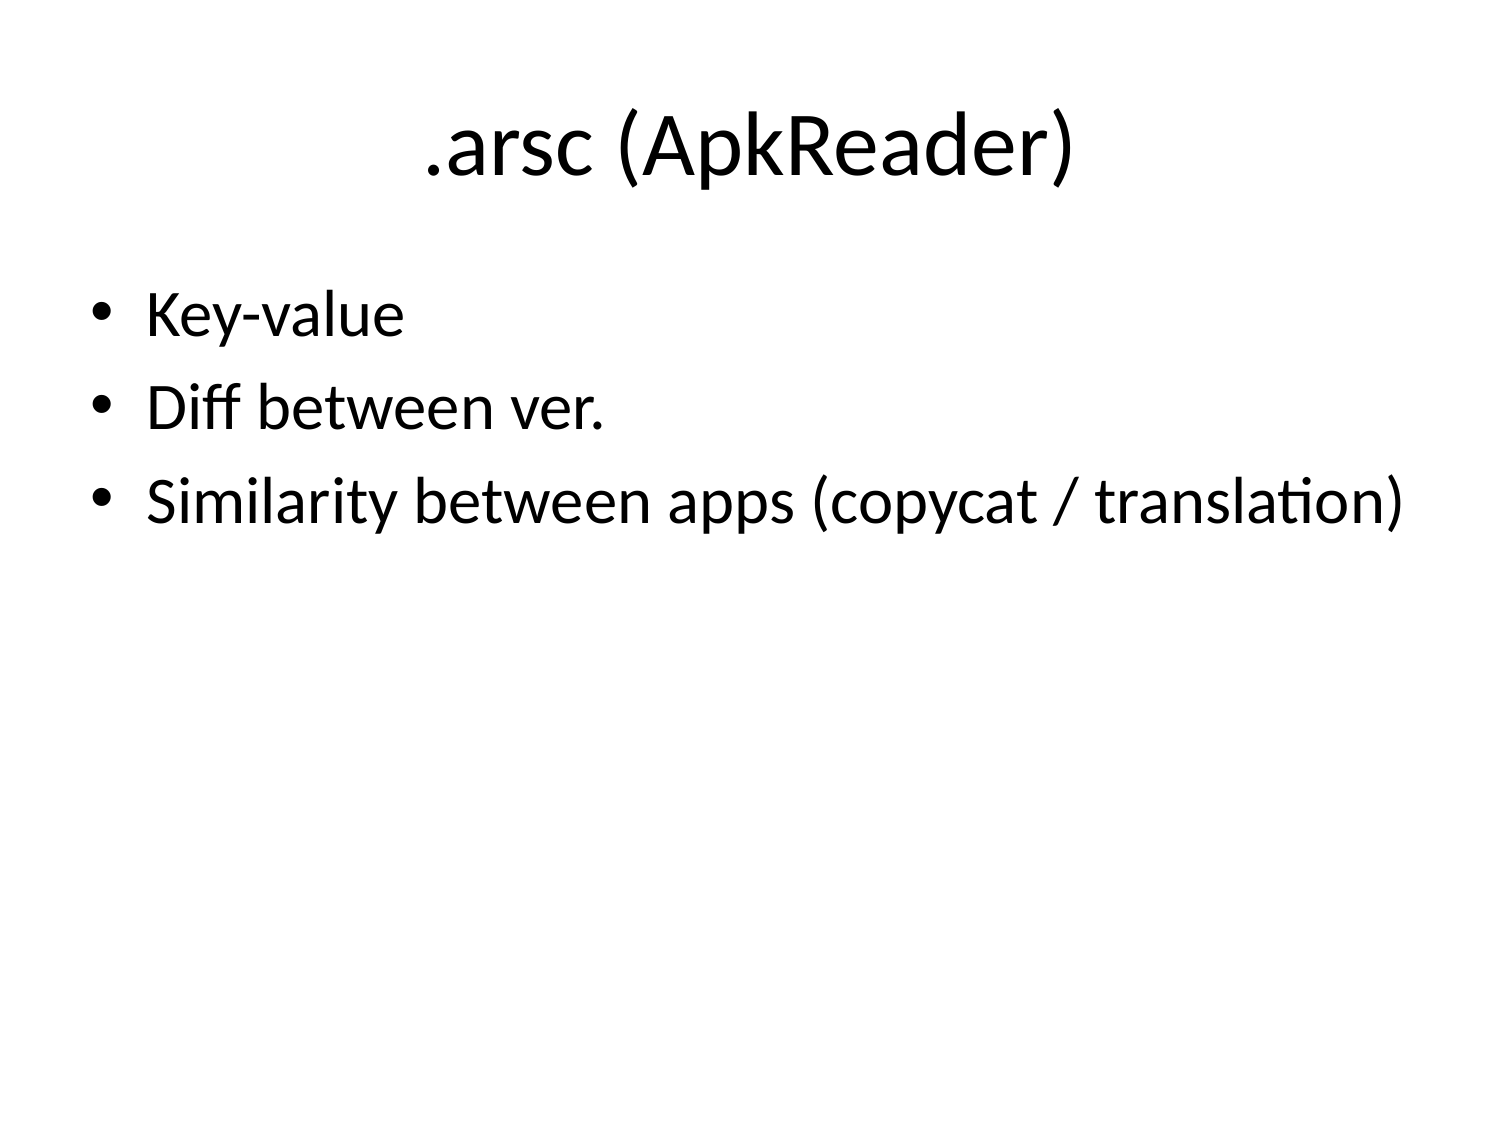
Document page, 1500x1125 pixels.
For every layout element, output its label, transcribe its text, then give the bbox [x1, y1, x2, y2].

title .arsc (ApkReader) [75, 45, 1425, 233]
list Key-value Diff between ver. Similarity between apps (copycat / translation) [75, 262, 1425, 1005]
